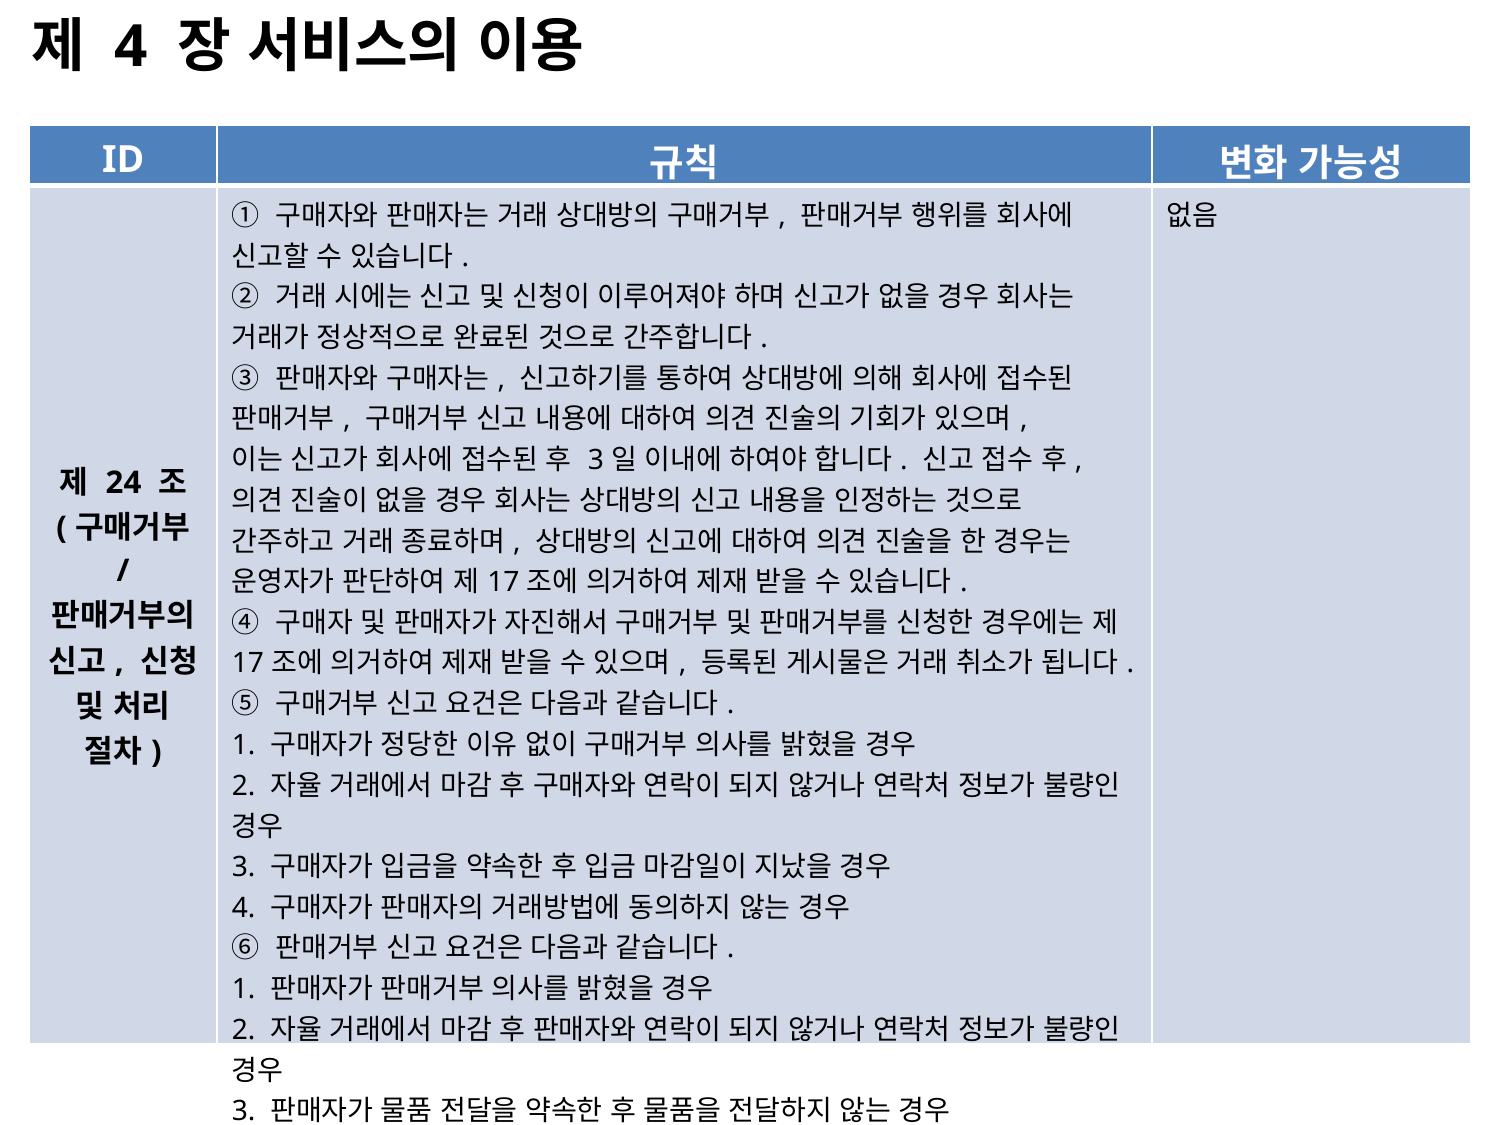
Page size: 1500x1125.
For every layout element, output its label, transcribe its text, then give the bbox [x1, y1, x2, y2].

table_cell ① 구매자와 판매자는 거래 상대방의 구매거부, 판매거부 행위를 회사에 신고할 수 있습니다. ② 거래 시에는 신고 및 신청이 이루어져야 하며 신고가 없을 경우 회사는 거래가 정상적으로 완료된 것으로 간주합니다. ③ 판매자와 구매자는, 신고하기를 통하여 상대방에 의해 회사에 접수된 판매거부, 구매거부 신고 내용에 대하여 의견 진술의 기회가 있으며, 이는 신고가 회사에 접수된 후 3일 이내에 하여야 합니다. 신고 접수 후, 의견 진술이 없을 경우 회사는 상대방의 신고 내용을 인정하는 것으로 간주하고 거래 종료하며, 상대방의 신고에 대하여 의견 진술을 한 경우는 운영자가 판단하여 제17조에 의거하여 제재 받을 수 있습니다. ④ 구매자 및 판매자가 자진해서 구매거부 및 판매거부를 신청한 경우에는 제17조에 의거하여 제재 받을 수 있으며, 등록된 게시물은 거래 취소가 됩니다. ⑤ 구매거부 신고 요건은 다음과 같습니다. 1. 구매자가 정당한 이유 없이 구매거부 의사를 밝혔을 경우 2. 자율 거래에서 마감 후 구매자와 연락이 되지 않거나 연락처 정보가 불량인 경우 3. 구매자가 입금을 약속한 후 입금 마감일이 지났을 경우 4. 구매자가 판매자의 거래방법에 동의하지 않는 경우 ⑥ 판매거부 신고 요건은 다음과 같습니다. 1. 판매자가 판매거부 의사를 밝혔을 경우 2. 자율 거래에서 마감 후 판매자와 연락이 되지 않거나 연락처 정보가 불량인 경우 3. 판매자가 물품 전달을 약속한 후 물품을 전달하지 않는 경우 4. 판매자가 물품 등록 시 선택한 것과 다른 거래 방법을 강요할 경우 5. 판매자가 구매자의 거래방법에 동의하지 않는 경우 [218, 188, 1151, 1043]
table_header 변화 가능성 [1153, 126, 1470, 183]
text_box 제 4 장 서비스의 이용 [16, 0, 600, 86]
table_cell 제 24 조 (구매거부 / 판매거부의 신고, 신청 및 처리 절차) [30, 188, 216, 1043]
table_header 규칙 [218, 126, 1151, 183]
table_cell 없음 [1153, 188, 1470, 1043]
table_header ID [30, 126, 216, 183]
